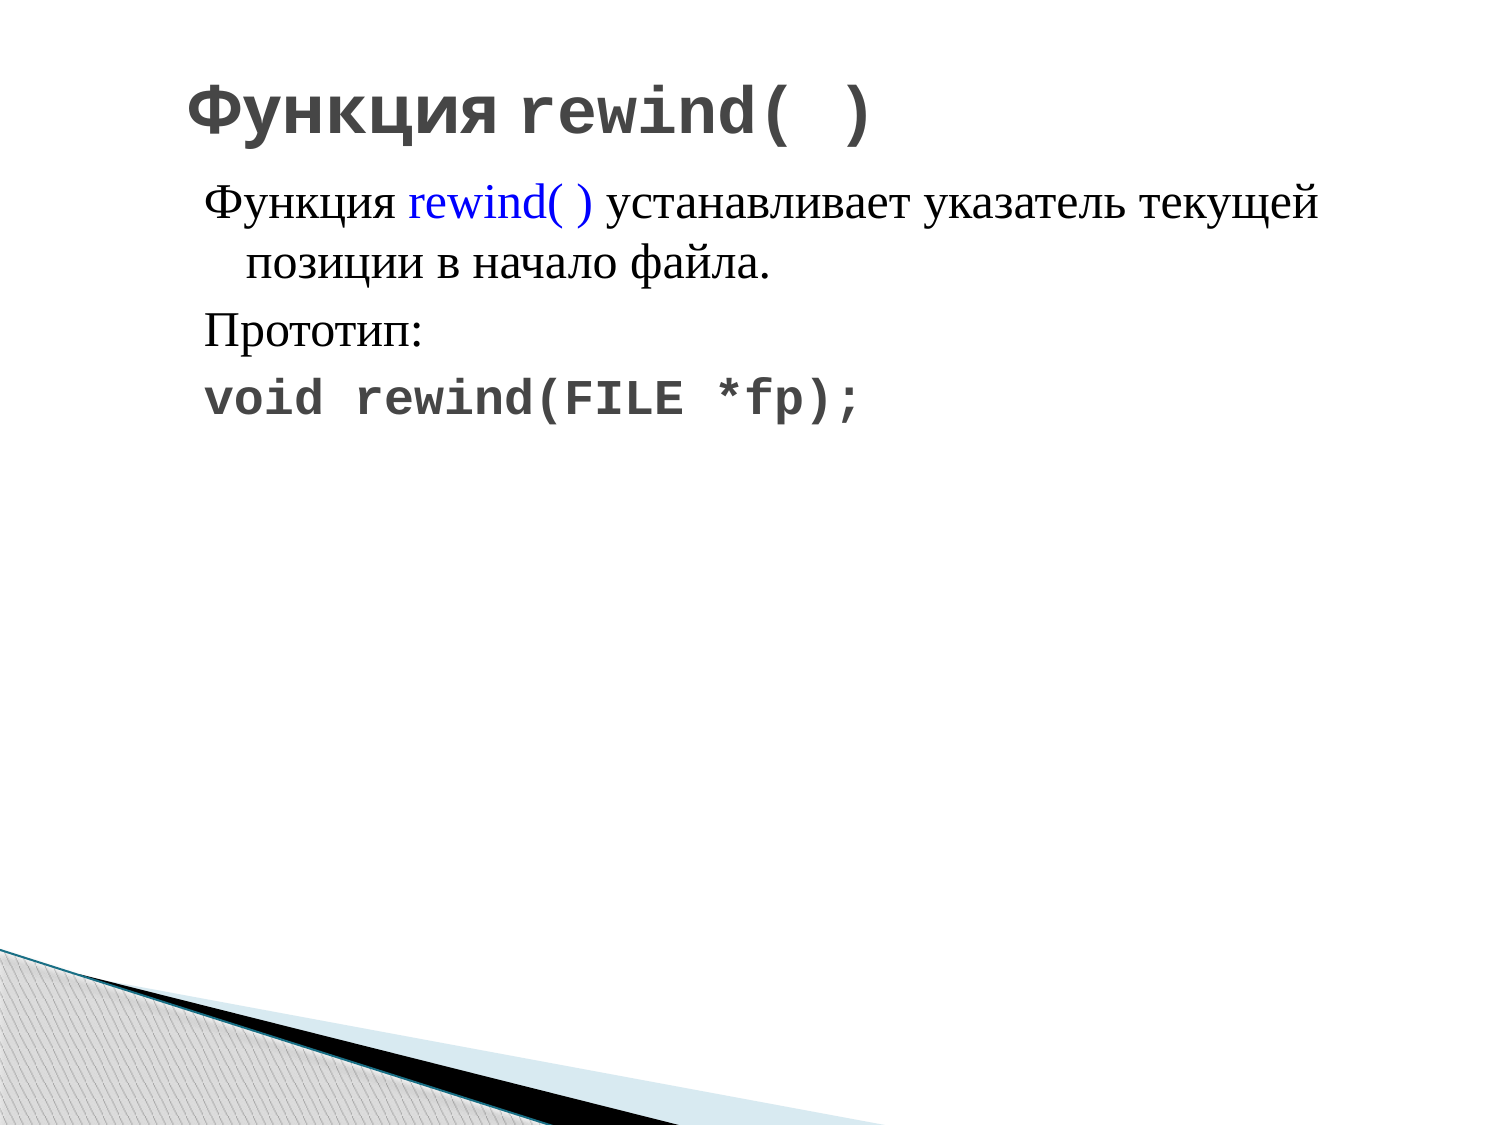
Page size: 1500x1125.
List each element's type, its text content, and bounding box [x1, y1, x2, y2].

list Функция rewind( ) устанавливает указатель текущей позиции в начало файла. Прототип: void rewind(FILE *fp); [171, 160, 1402, 949]
title Функция rewind( ) [171, 54, 1402, 159]
